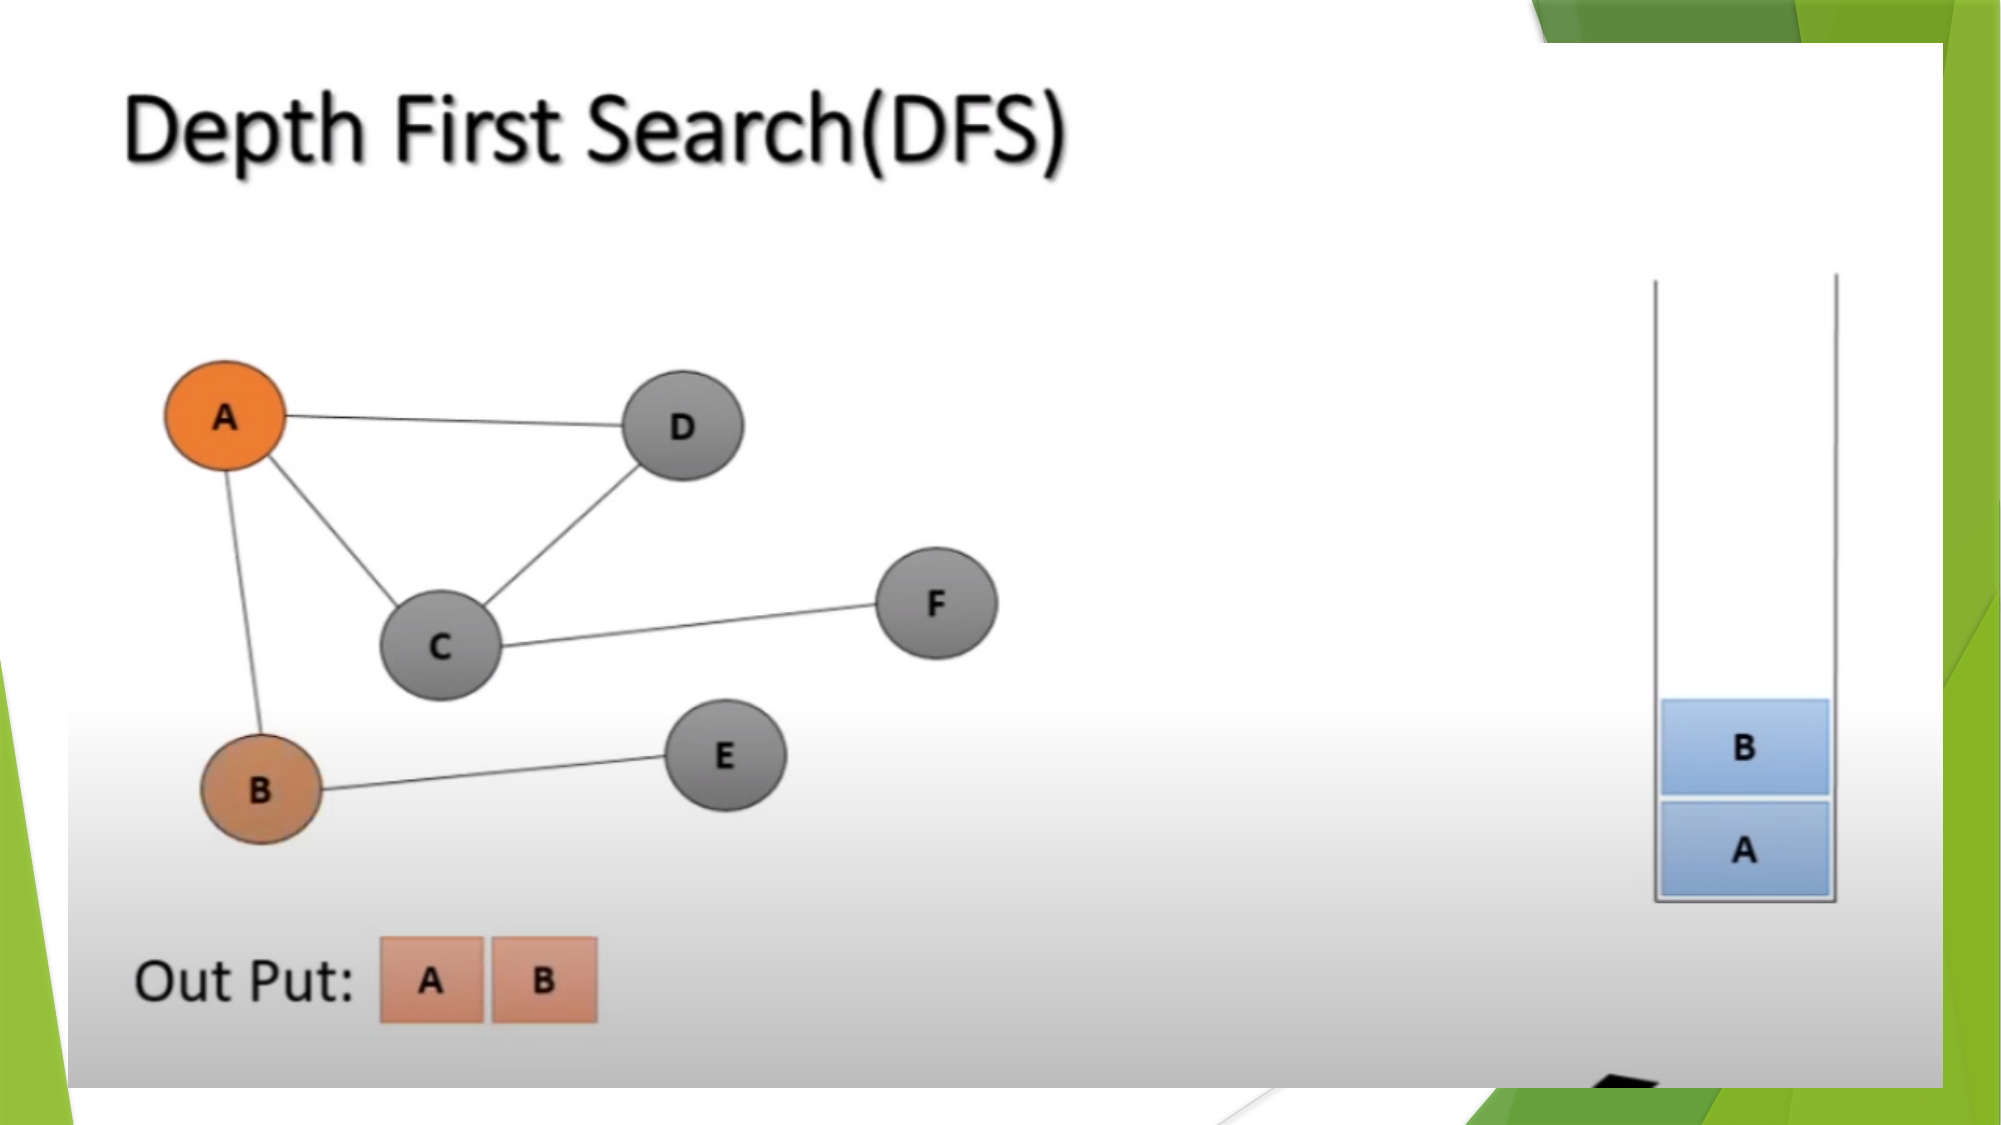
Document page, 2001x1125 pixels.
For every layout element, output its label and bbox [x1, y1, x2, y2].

picture [68, 43, 1943, 1088]
